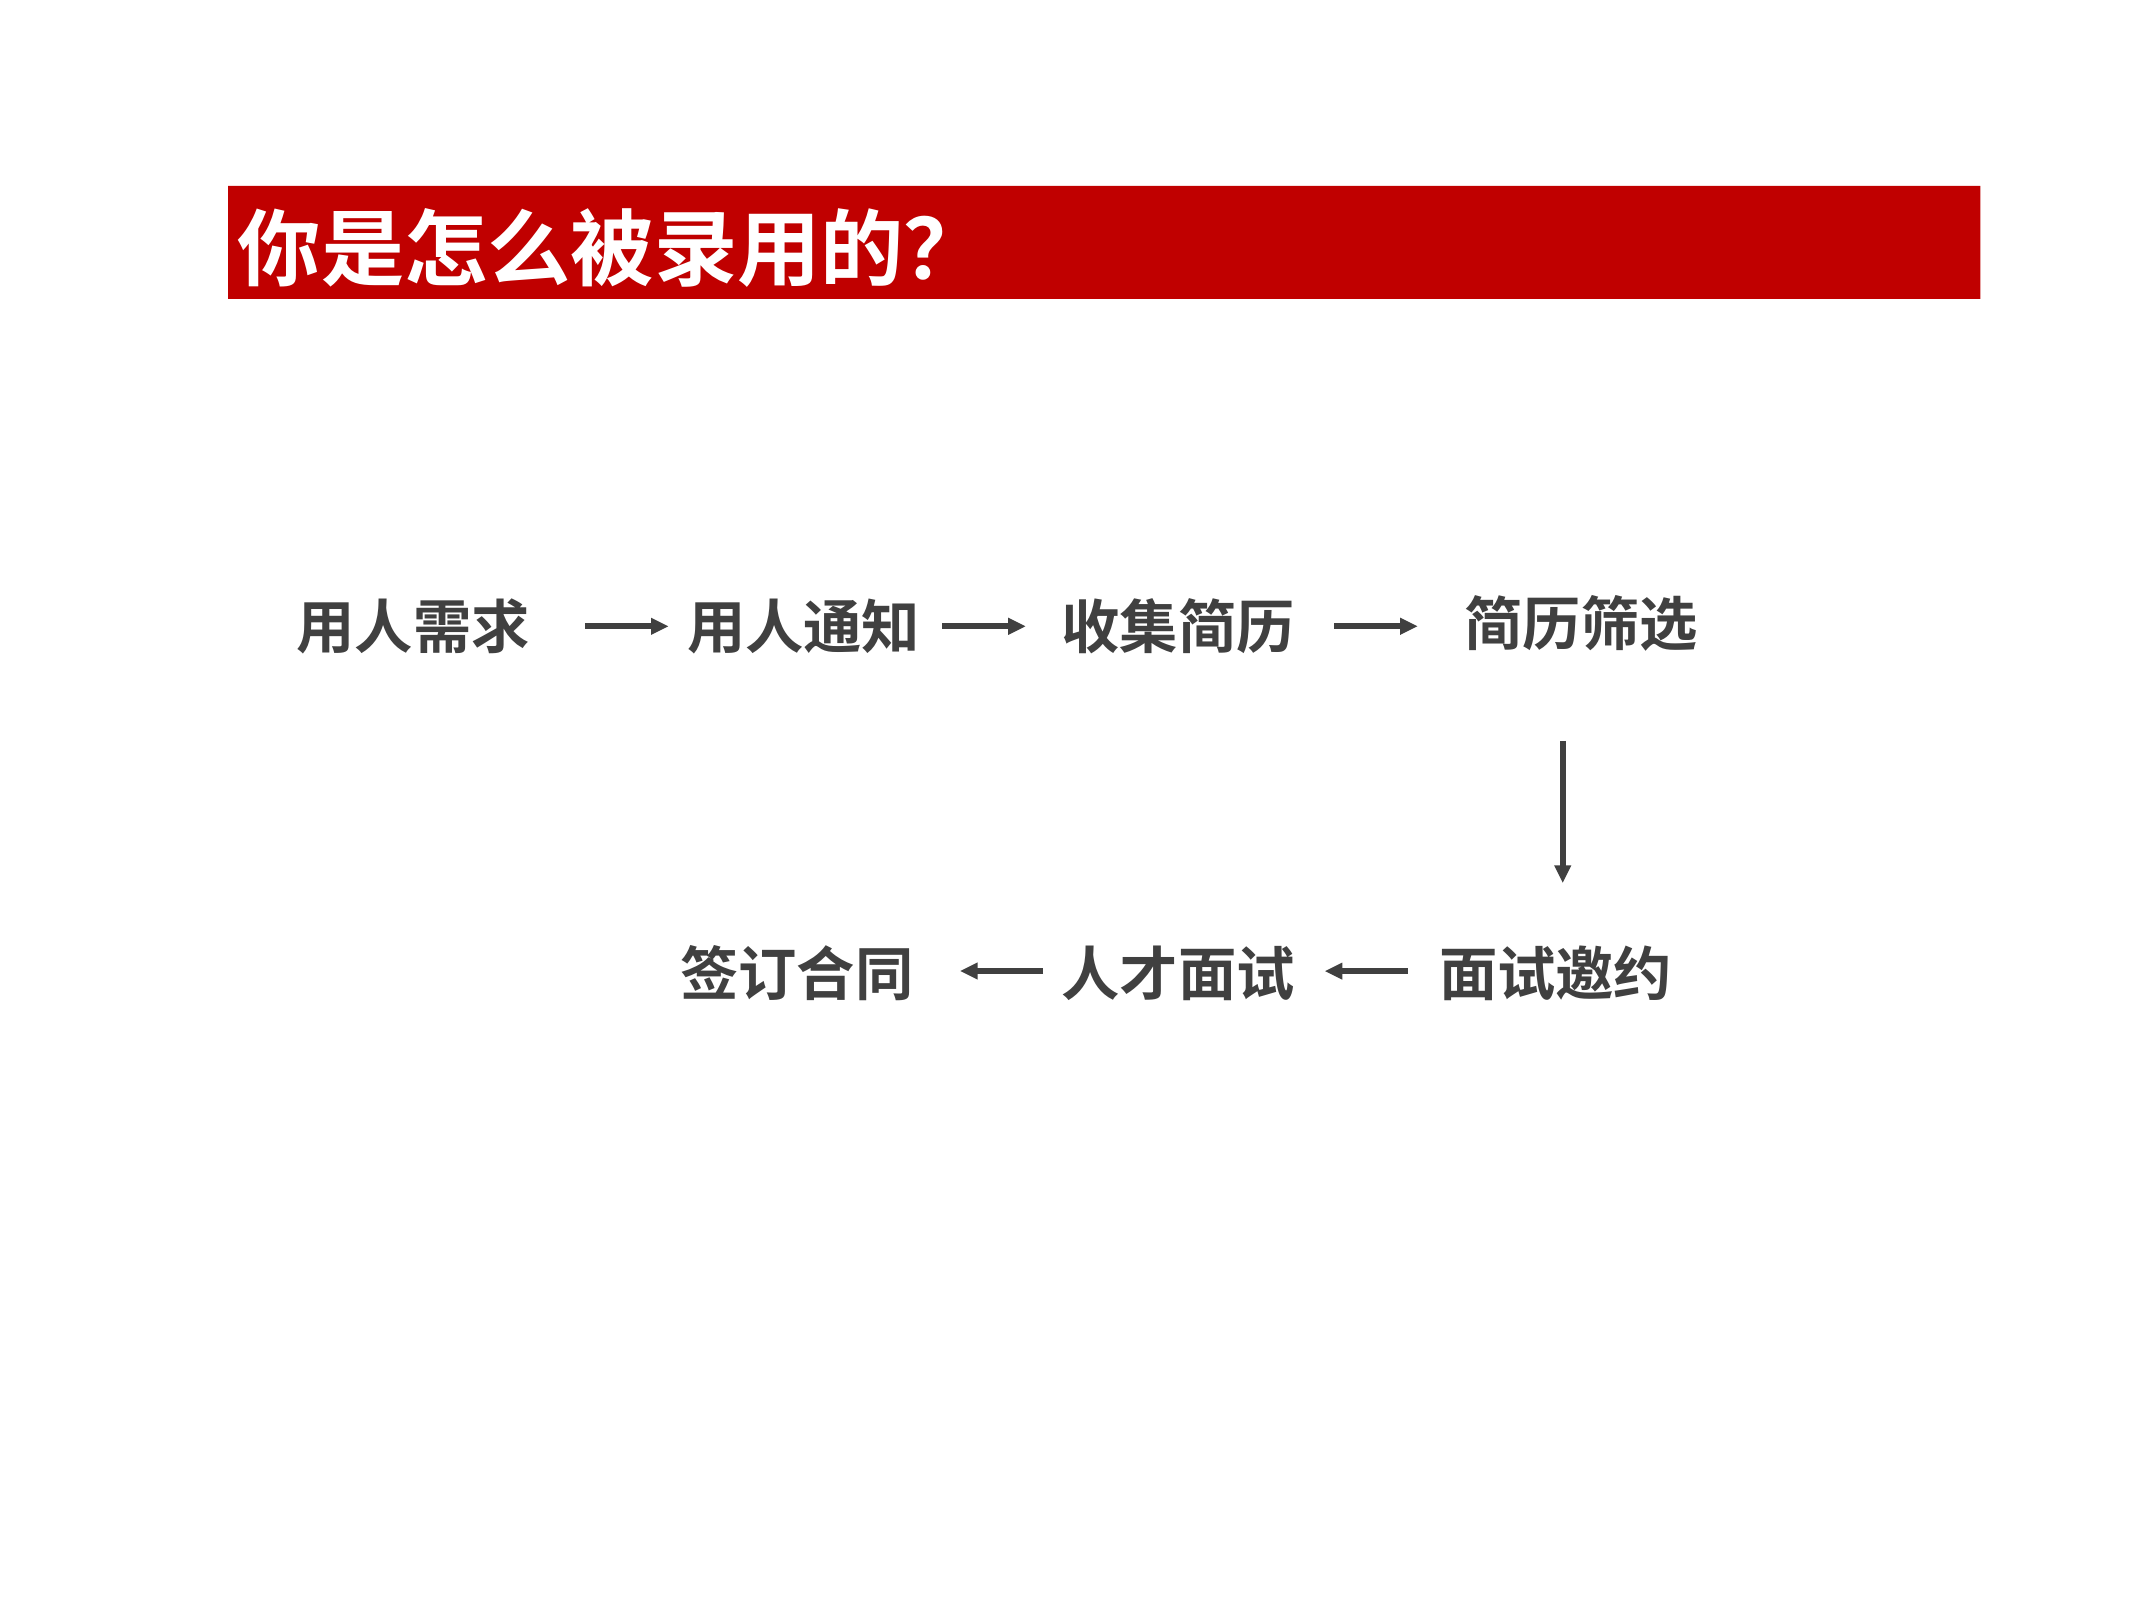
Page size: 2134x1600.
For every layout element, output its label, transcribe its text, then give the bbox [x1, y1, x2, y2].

text_box 用人通知 [668, 579, 990, 663]
text_box 签订合同 [661, 926, 946, 1022]
title 你是怎么被录用的？ [228, 189, 1981, 316]
text_box 面试邀约 [1420, 926, 1706, 1022]
text_box 人才面试 [1043, 926, 1349, 1017]
text_box 简历筛选 [1446, 576, 1725, 658]
text_box 收集简历 [1043, 579, 1343, 675]
text_box 用人需求 [277, 579, 585, 673]
